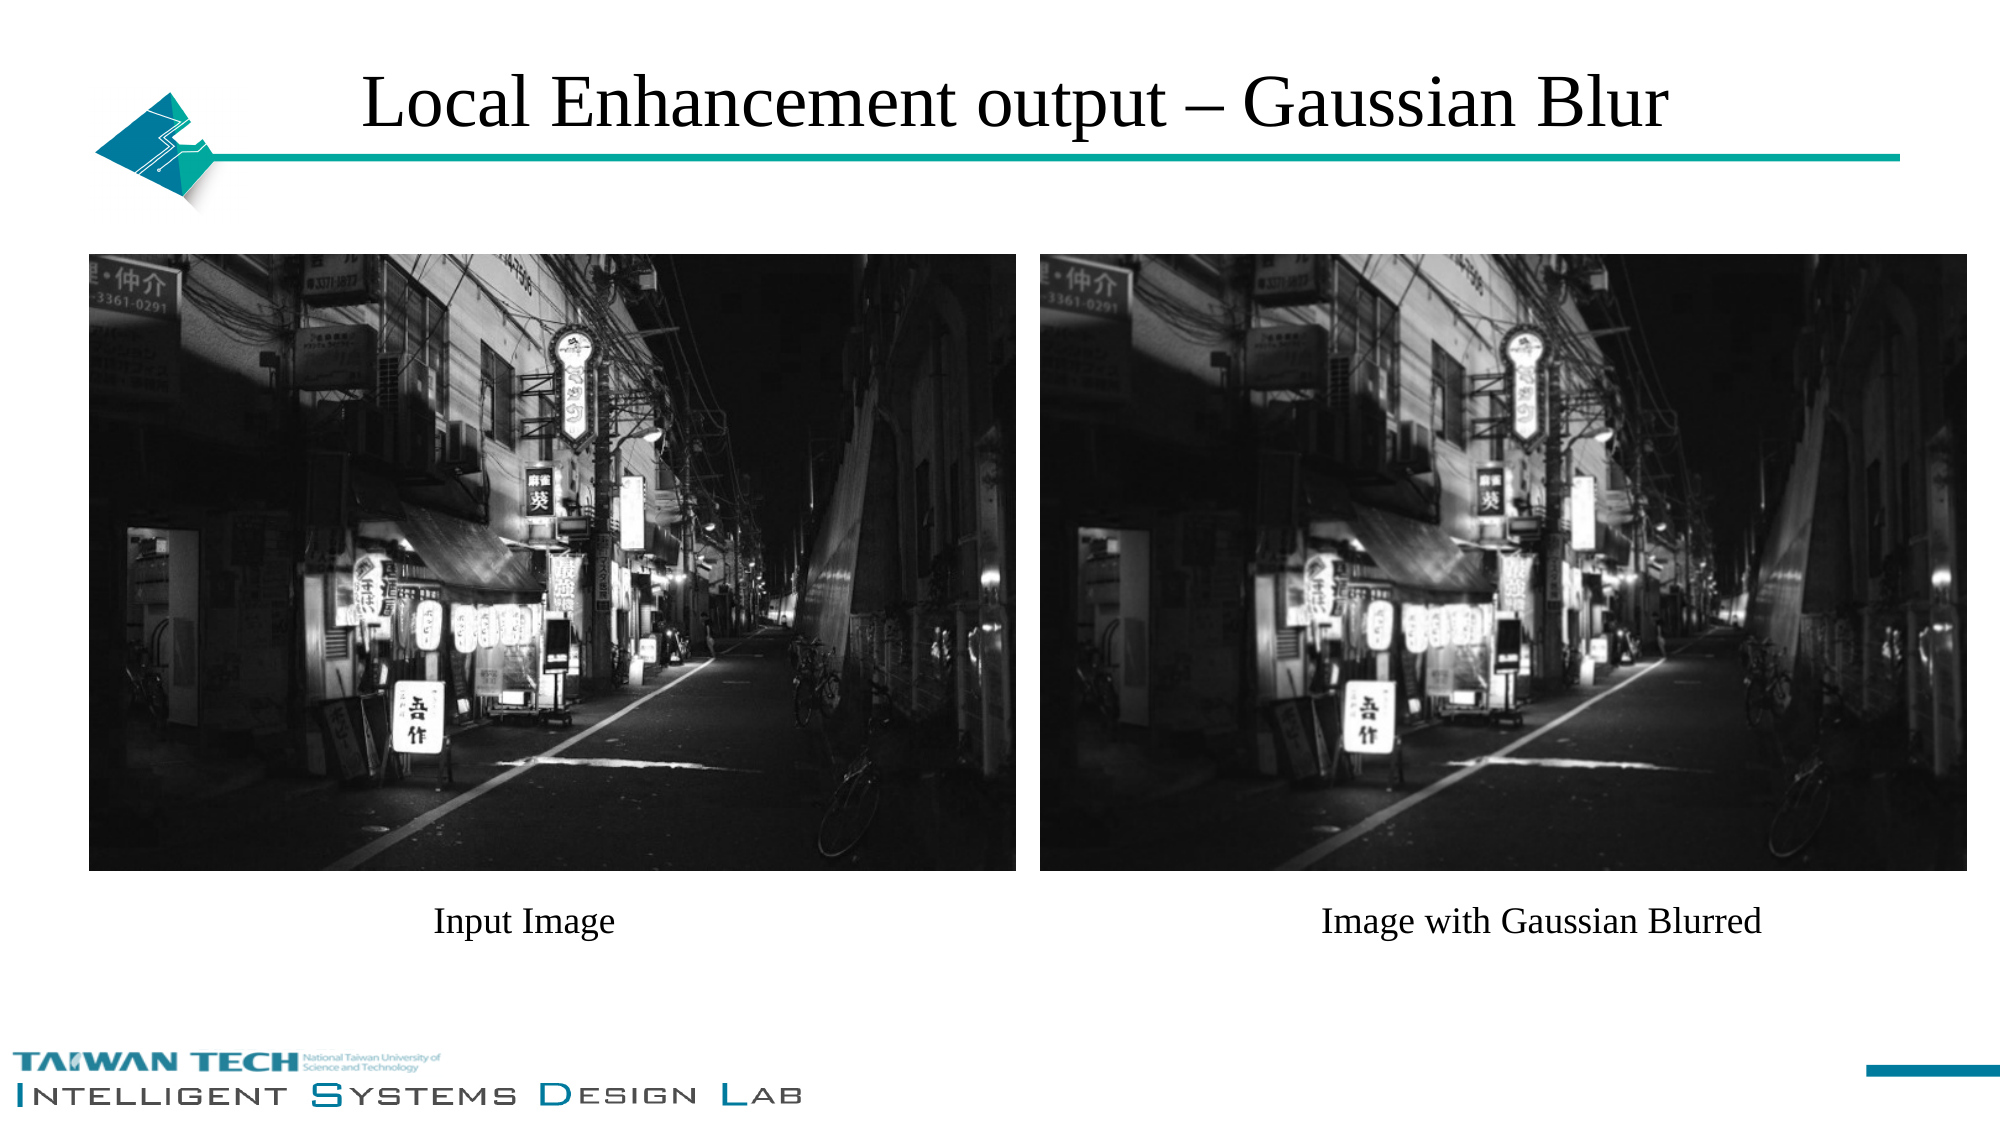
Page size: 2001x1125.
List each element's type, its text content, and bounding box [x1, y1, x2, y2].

picture [89, 87, 246, 222]
picture [9, 1081, 524, 1110]
picture [89, 254, 1016, 871]
text_box Image with Gaussian Blurred [1306, 888, 1778, 949]
title Local Enhancement output – Gaussian Blur [259, 42, 1772, 150]
picture [533, 1075, 820, 1112]
picture [9, 1046, 445, 1078]
text_box Input Image [418, 888, 632, 949]
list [1040, 254, 1967, 871]
